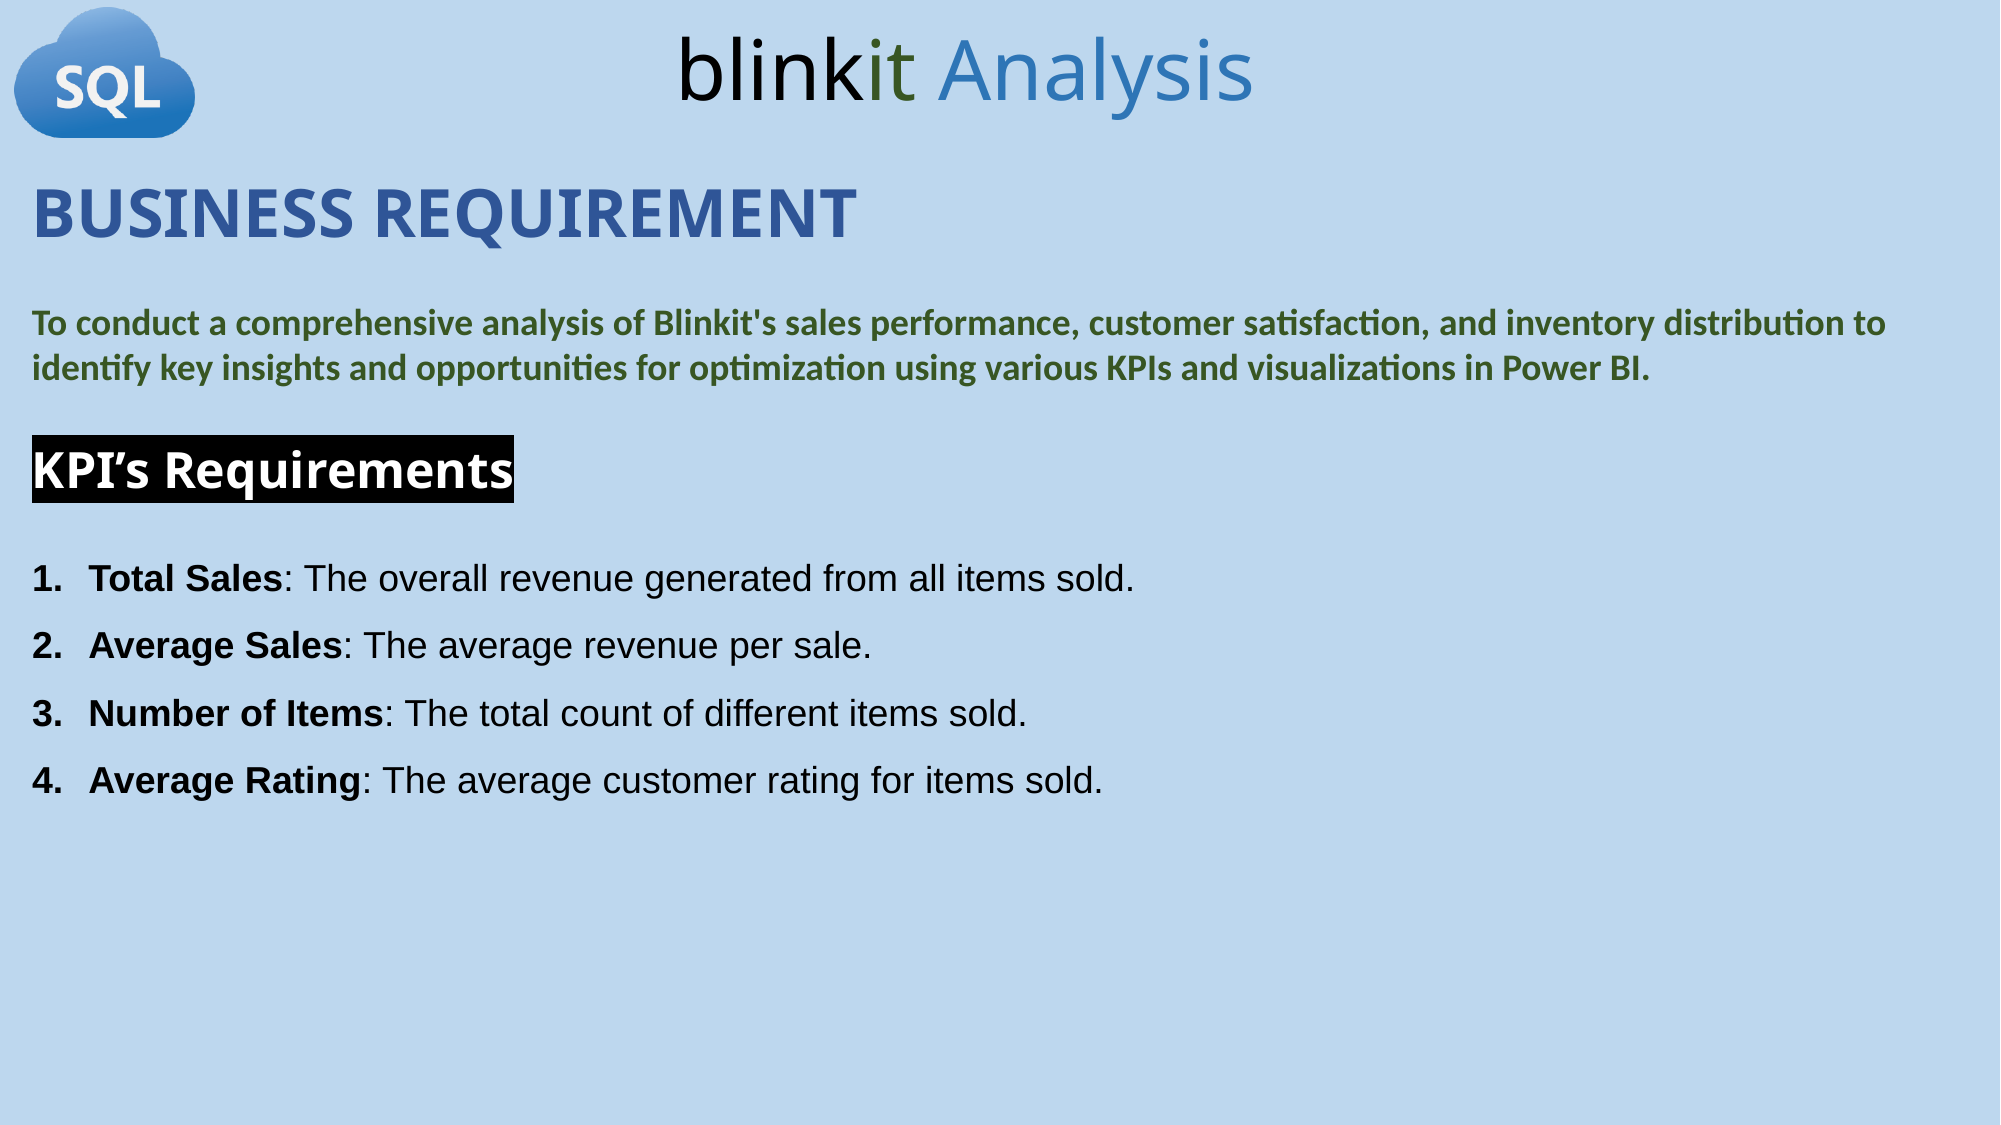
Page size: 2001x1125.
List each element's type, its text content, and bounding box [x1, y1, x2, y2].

picture [14, 7, 195, 138]
text_box Total Sales: The overall revenue generated from all items sold. Average Sales: The average revenue per sale. Number of Items: The total count of different items sold. Average Rating: The average customer rating for items sold. [17, 523, 1313, 809]
text_box To conduct a comprehensive analysis of Blinkit's sales performance, customer satisfaction, and inventory distribution to identify key insights and opportunities for optimization using various KPIs and visualizations in Power BI. [17, 290, 1938, 396]
text_box blinkit Analysis [660, 19, 1340, 116]
text_box KPI’s Requirements [17, 420, 957, 517]
text_box BUSINESS REQUIREMENT [17, 162, 957, 259]
